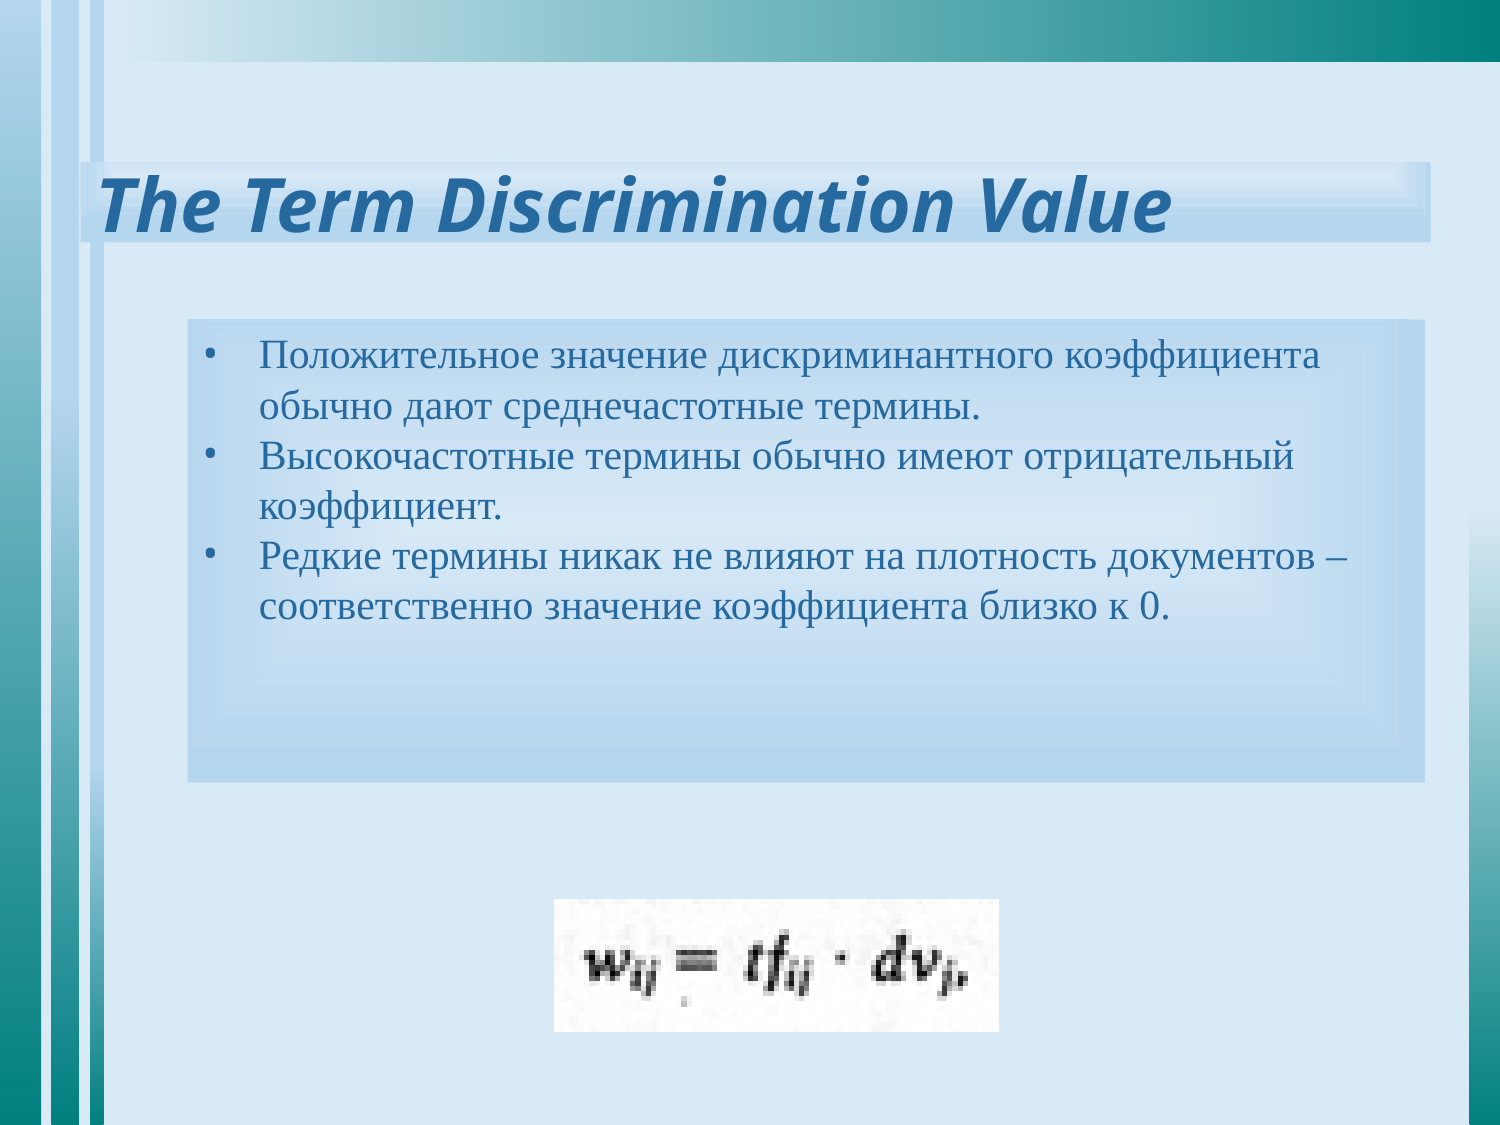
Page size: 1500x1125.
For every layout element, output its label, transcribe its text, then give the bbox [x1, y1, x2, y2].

picture [549, 899, 999, 1038]
title The Term Discrimination Value [80, 162, 1431, 243]
list Положительное значение дискриминантного коэффициента обычно дают среднечастотные термины. Высокочастотные термины обычно имеют отрицательный коэффициент. Редкие термины никак не влияют на плотность документов – соответственно значение коэффициента близко к 0. [187, 319, 1425, 783]
